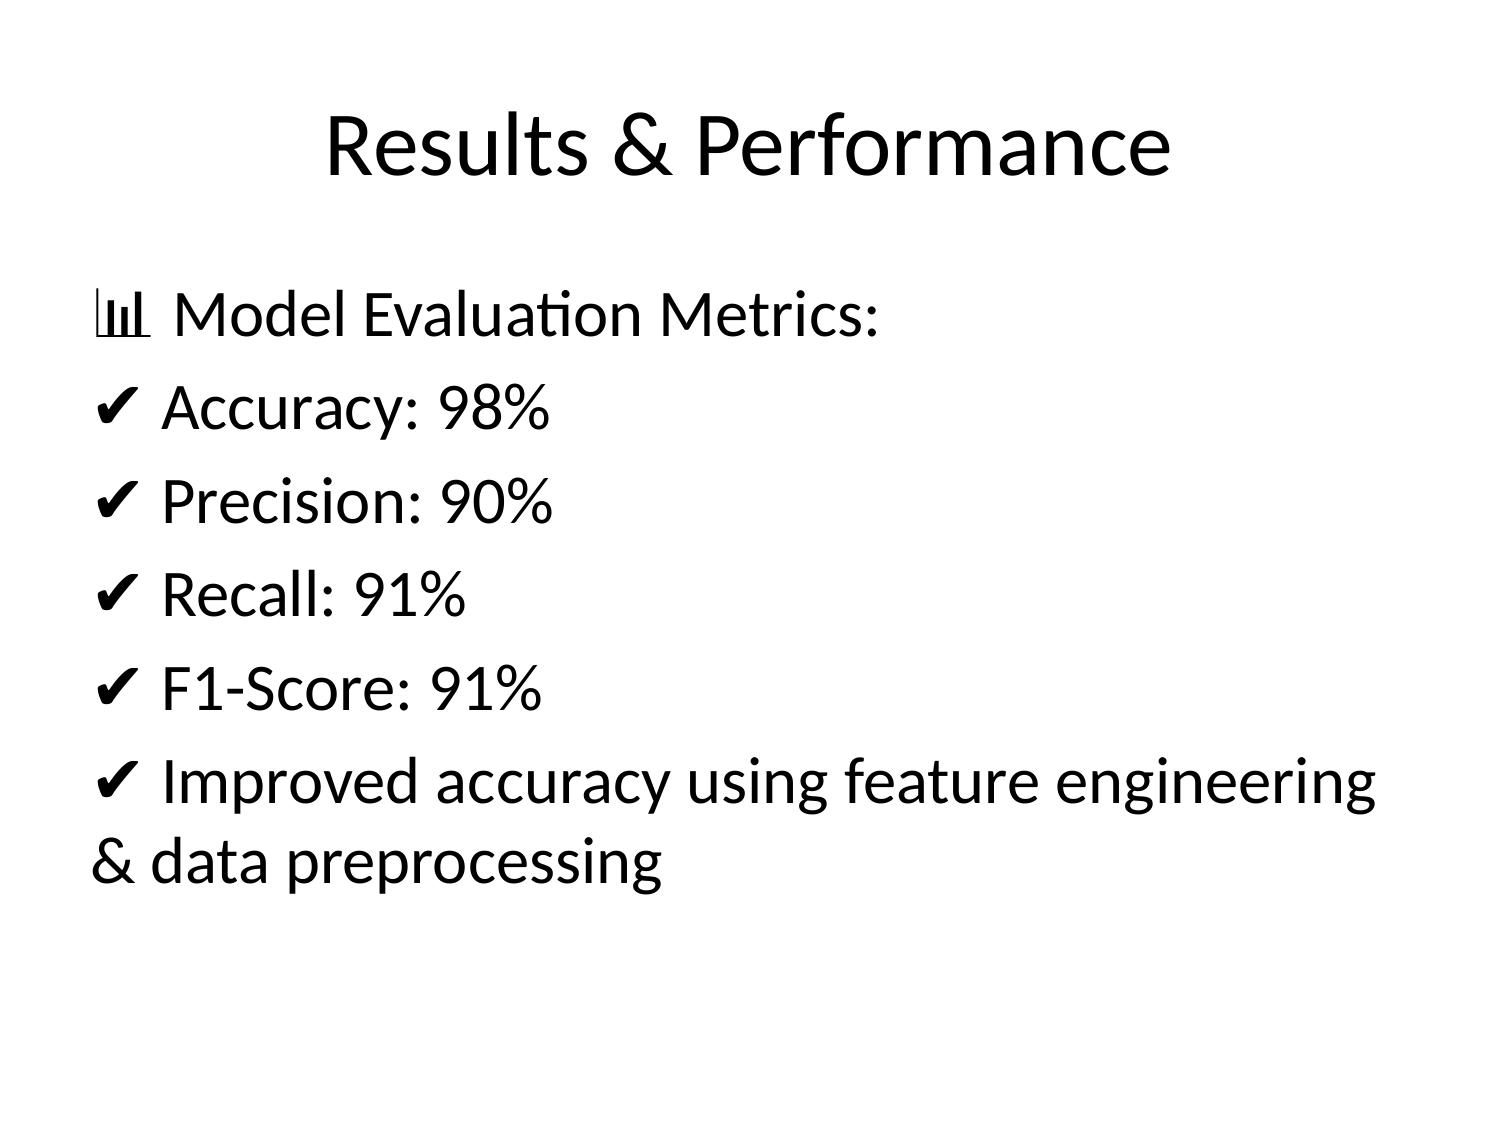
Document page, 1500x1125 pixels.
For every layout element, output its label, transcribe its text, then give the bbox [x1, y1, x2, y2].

title Results & Performance [75, 45, 1425, 233]
list 📊 Model Evaluation Metrics: ✔ Accuracy: 98% ✔ Precision: 90% ✔ Recall: 91% ✔ F1-Score: 91% ✔ Improved accuracy using feature engineering & data preprocessing [75, 262, 1425, 1005]
